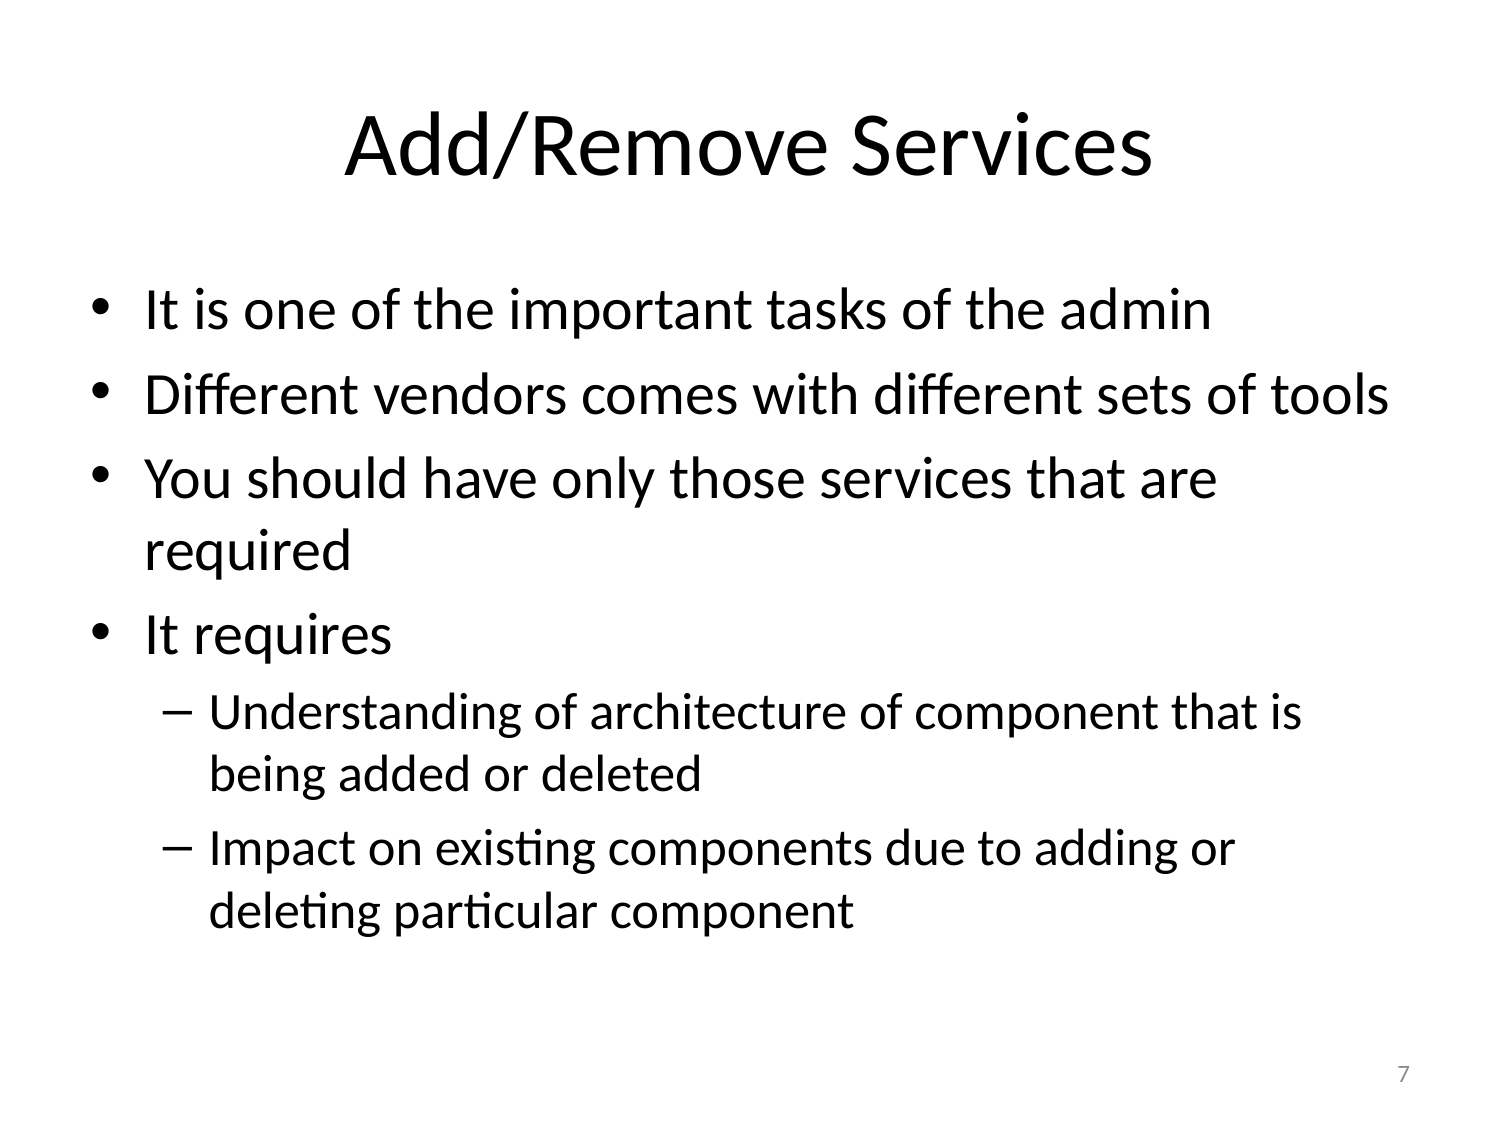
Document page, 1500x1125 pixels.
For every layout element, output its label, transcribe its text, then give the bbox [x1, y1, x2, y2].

slide_number 7 [1074, 1042, 1425, 1103]
title Add/Remove Services [75, 45, 1425, 233]
list It is one of the important tasks of the admin Different vendors comes with different sets of tools You should have only those services that are required It requires Understanding of architecture of component that is being added or deleted Impact on existing components due to adding or deleting particular component [75, 262, 1425, 1005]
